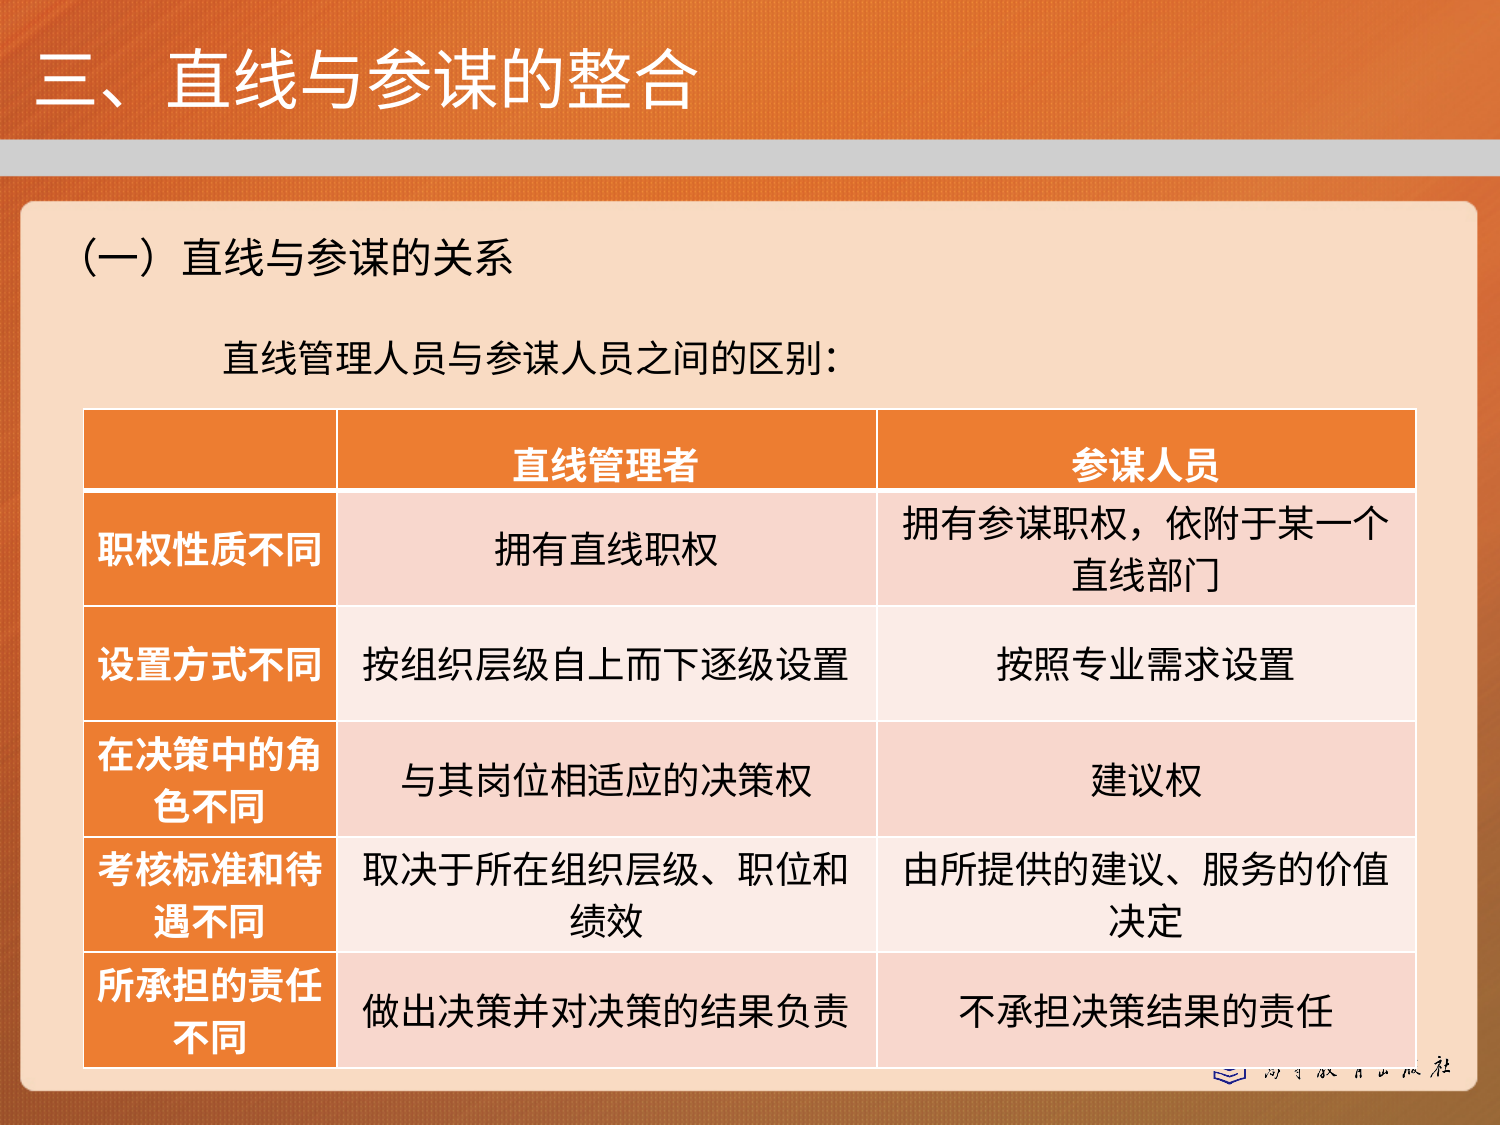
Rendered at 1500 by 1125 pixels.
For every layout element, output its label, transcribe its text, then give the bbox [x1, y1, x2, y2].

table_cell 拥有参谋职权，依附于某一个直线部门 [878, 493, 1415, 605]
table_cell 职权性质不同 [84, 493, 336, 605]
text_box [108, 302, 1402, 398]
text_box 直线管理人员与参谋人员之间的区别： [133, 327, 1427, 423]
table_cell 不承担决策结果的责任 [878, 953, 1415, 1067]
table_cell 拥有直线职权 [338, 493, 876, 605]
text_box （一）直线与参谋的关系 [41, 195, 1447, 324]
table_header 参谋人员 [878, 423, 1415, 488]
table_cell 与其岗位相适应的决策权 [338, 722, 876, 836]
table_header 直线管理者 [338, 423, 876, 488]
text_box 三、直线与参谋的整合 [17, 30, 1185, 147]
table_cell 按照专业需求设置 [878, 607, 1415, 720]
table_cell 建议权 [878, 722, 1415, 836]
picture [0, 0, 1500, 1125]
table_cell 做出决策并对决策的结果负责 [338, 953, 876, 1067]
table_cell 在决策中的角色不同 [84, 722, 336, 836]
table_cell 由所提供的建议、服务的价值决定 [878, 838, 1415, 951]
table_cell 考核标准和待遇不同 [84, 838, 336, 951]
table_cell 按组织层级自上而下逐级设置 [338, 607, 876, 720]
table_header [84, 410, 336, 488]
table_cell 所承担的责任不同 [84, 953, 336, 1067]
table_cell 设置方式不同 [84, 607, 336, 720]
table_cell 取决于所在组织层级、职位和绩效 [338, 838, 876, 951]
